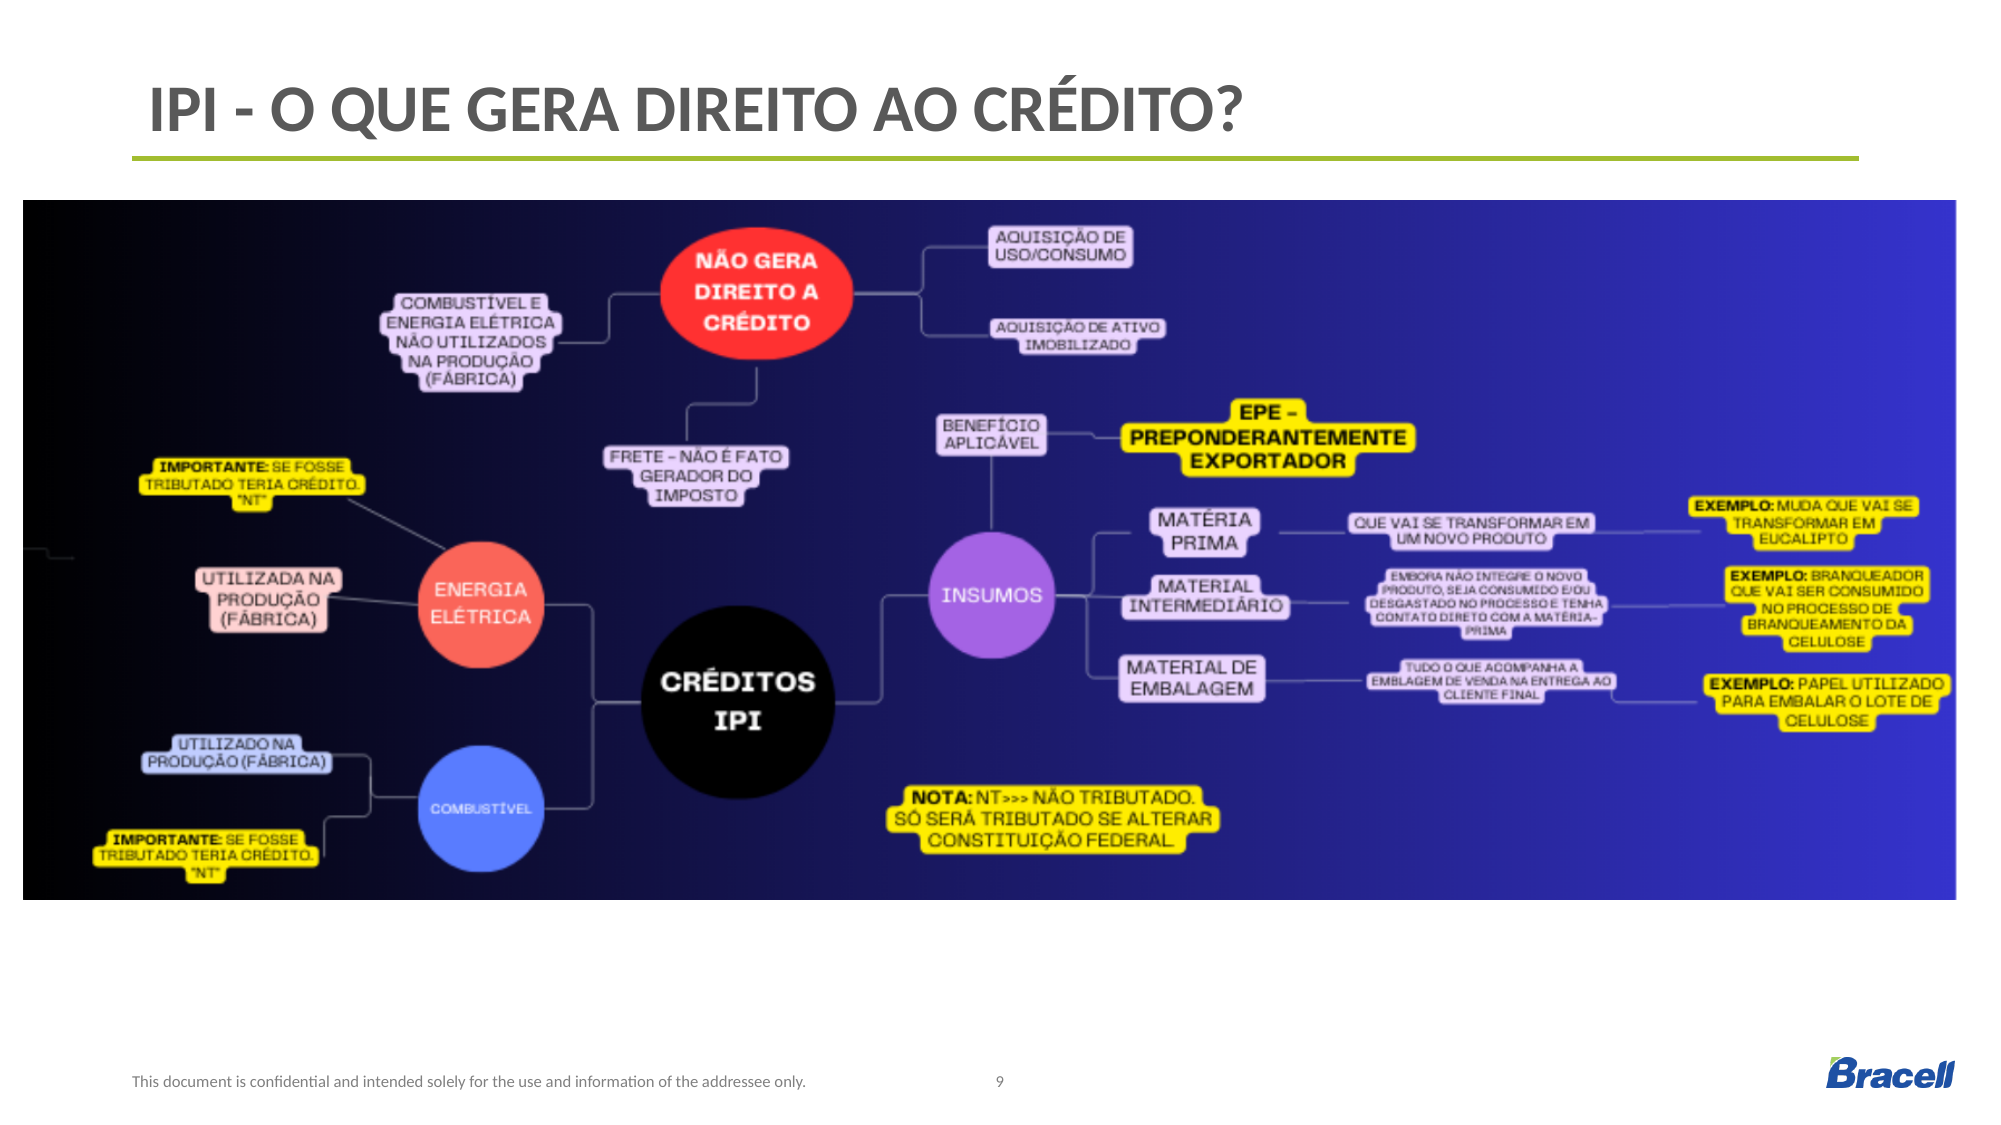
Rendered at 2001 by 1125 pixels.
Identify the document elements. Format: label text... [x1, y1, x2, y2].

picture [1826, 1057, 1955, 1088]
title IPI - O que gera direito ao crédito? [133, 42, 1847, 154]
picture [23, 200, 1957, 900]
